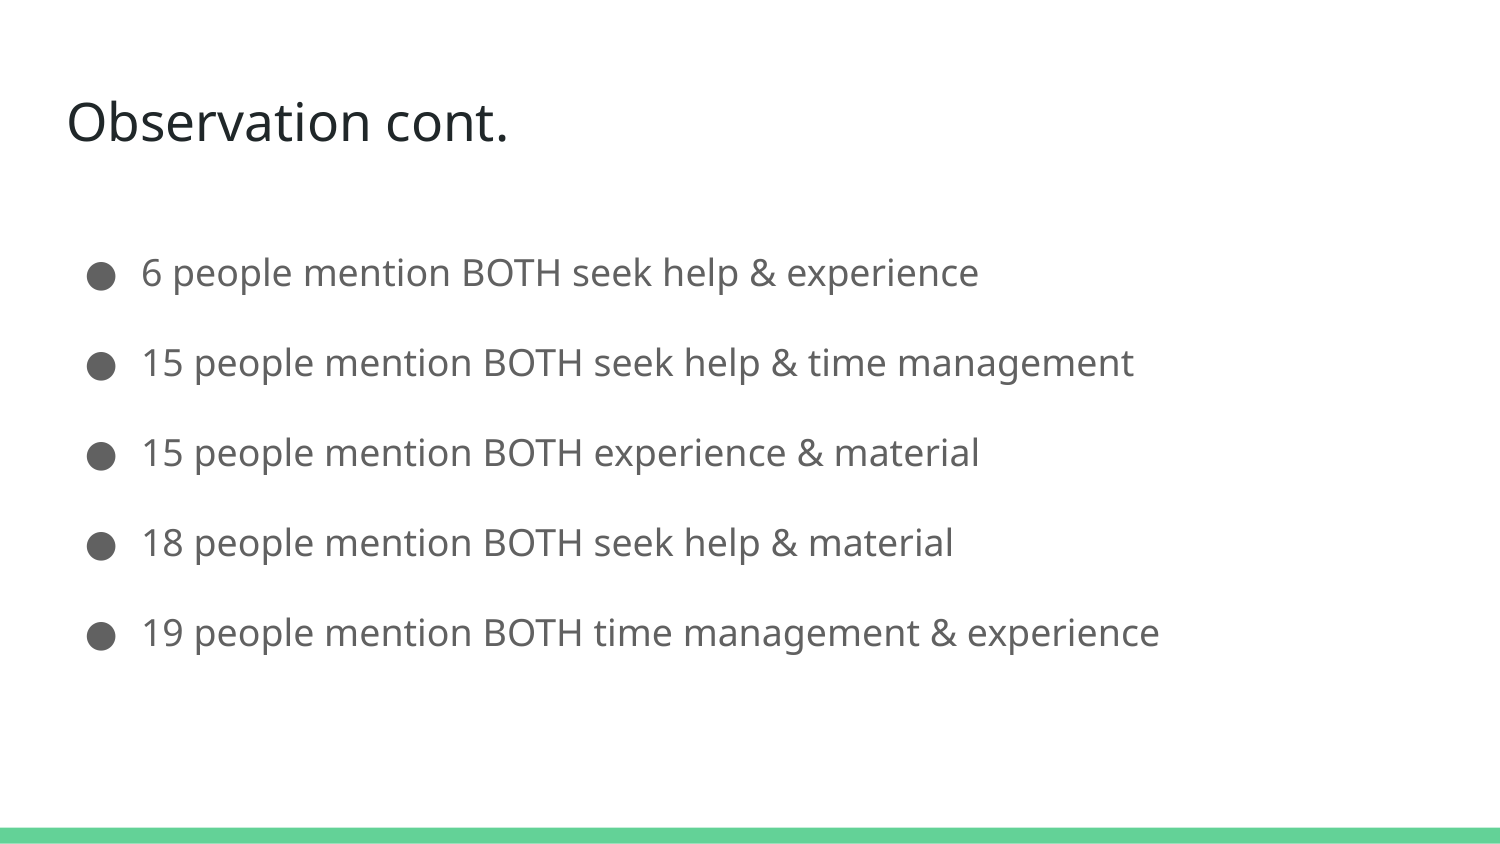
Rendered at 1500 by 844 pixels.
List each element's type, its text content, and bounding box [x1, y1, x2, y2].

title Observation cont. [51, 72, 1449, 167]
list 6 people mention BOTH seek help & experience 15 people mention BOTH seek help & time management 15 people mention BOTH experience & material 18 people mention BOTH seek help & material 19 people mention BOTH time management & experience [51, 189, 1449, 750]
